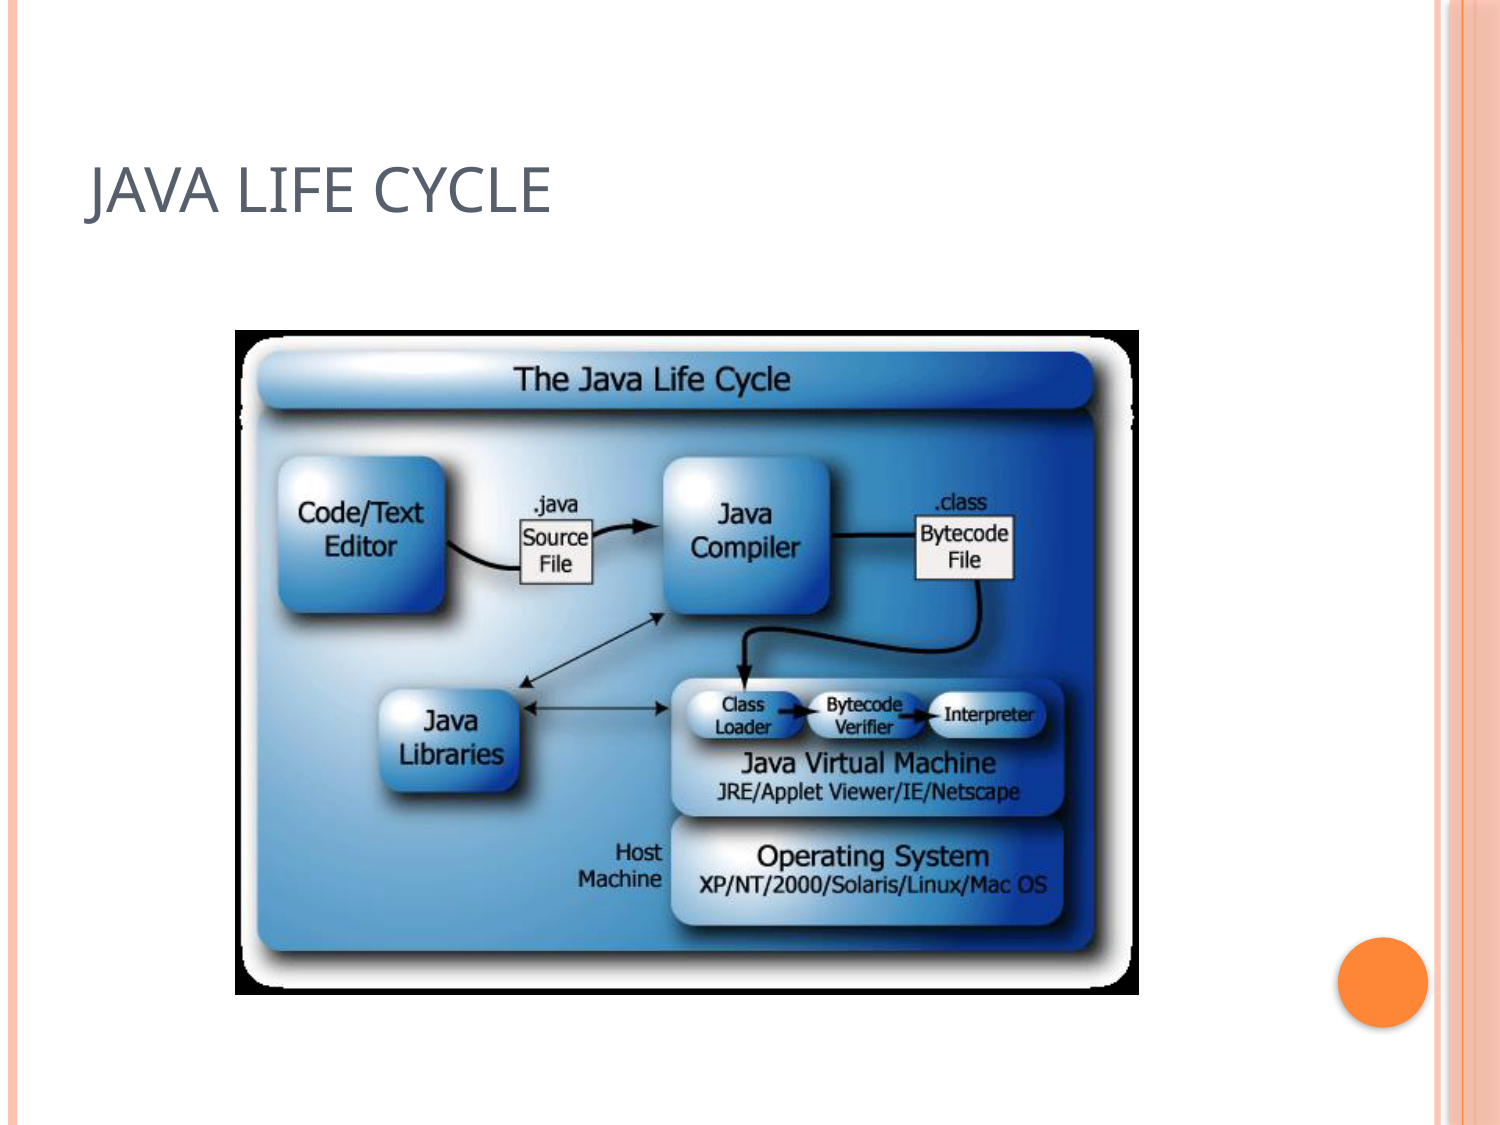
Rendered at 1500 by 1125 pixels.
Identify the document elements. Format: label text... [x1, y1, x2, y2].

title Java Life Cycle [75, 45, 1300, 233]
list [235, 329, 1140, 995]
